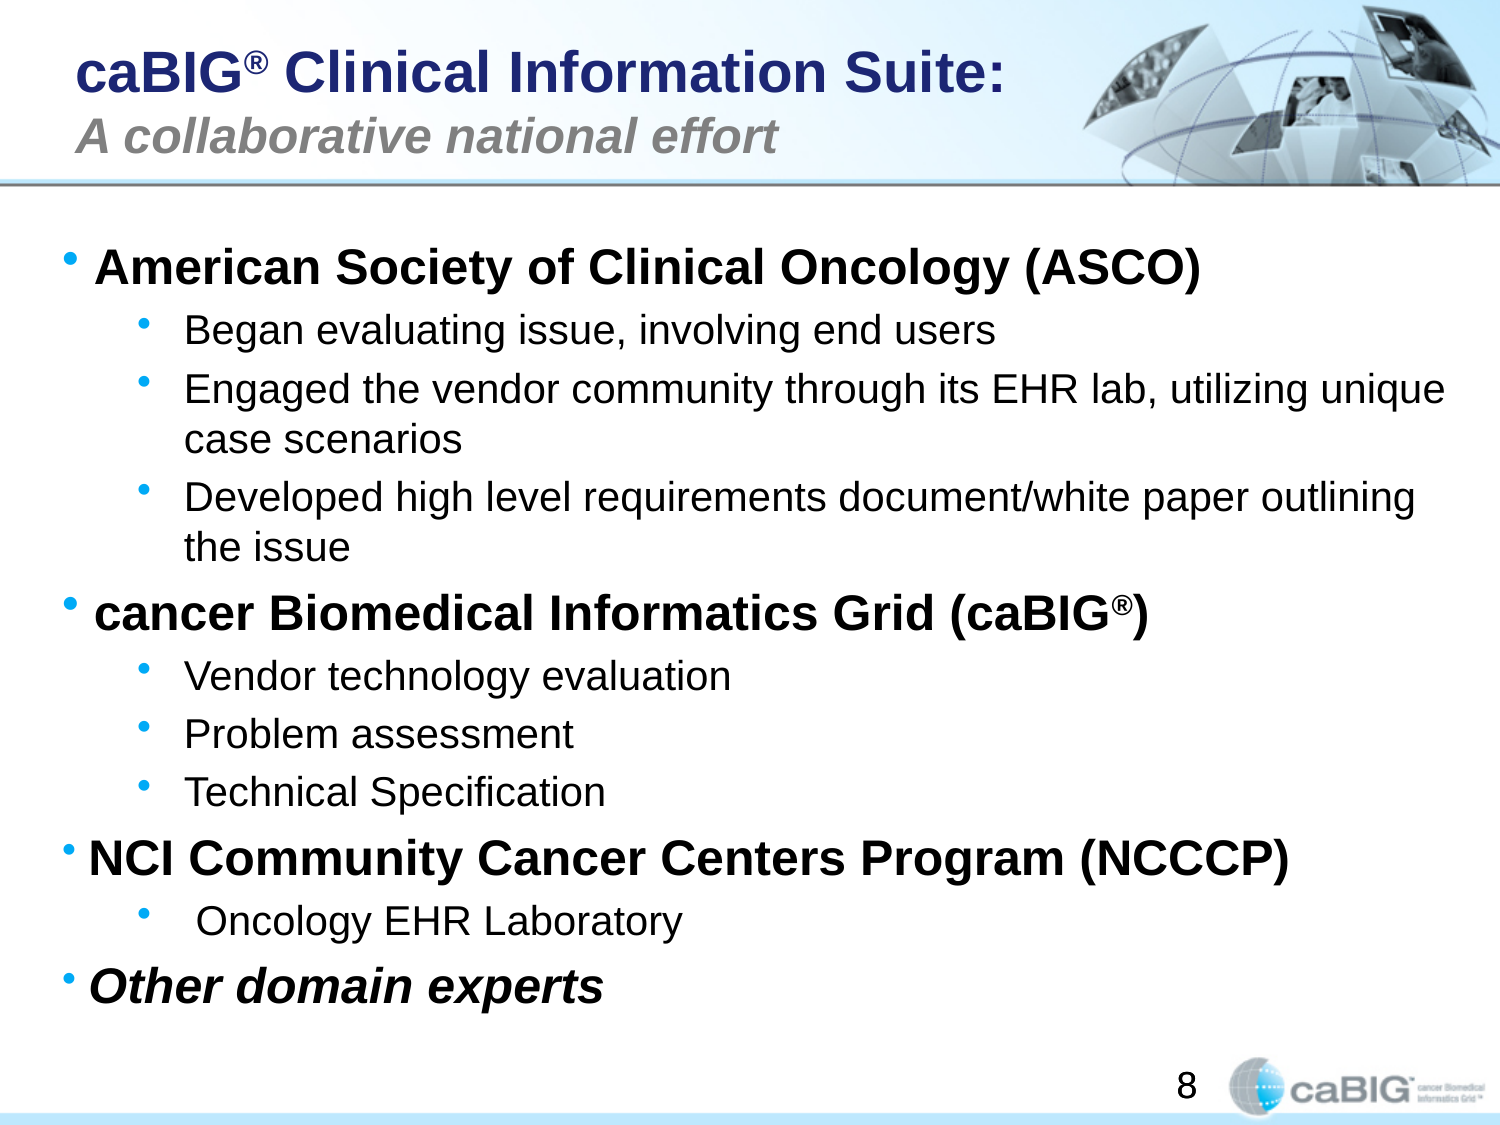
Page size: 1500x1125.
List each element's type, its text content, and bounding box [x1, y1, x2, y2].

picture [0, 0, 1500, 1125]
title caBIG® Clinical Information Suite: A collaborative national effort [60, 21, 1235, 177]
list American Society of Clinical Oncology (ASCO) Began evaluating issue, involving end users Engaged the vendor community through its EHR lab, utilizing unique case scenarios Developed high level requirements document/white paper outlining the issue cancer Biomedical Informatics Grid (caBIG®) Vendor technology evaluation Problem assessment Technical Specification NCI Community Cancer Centers Program (NCCCP) Oncology EHR Laboratory Other domain experts [46, 227, 1500, 1058]
